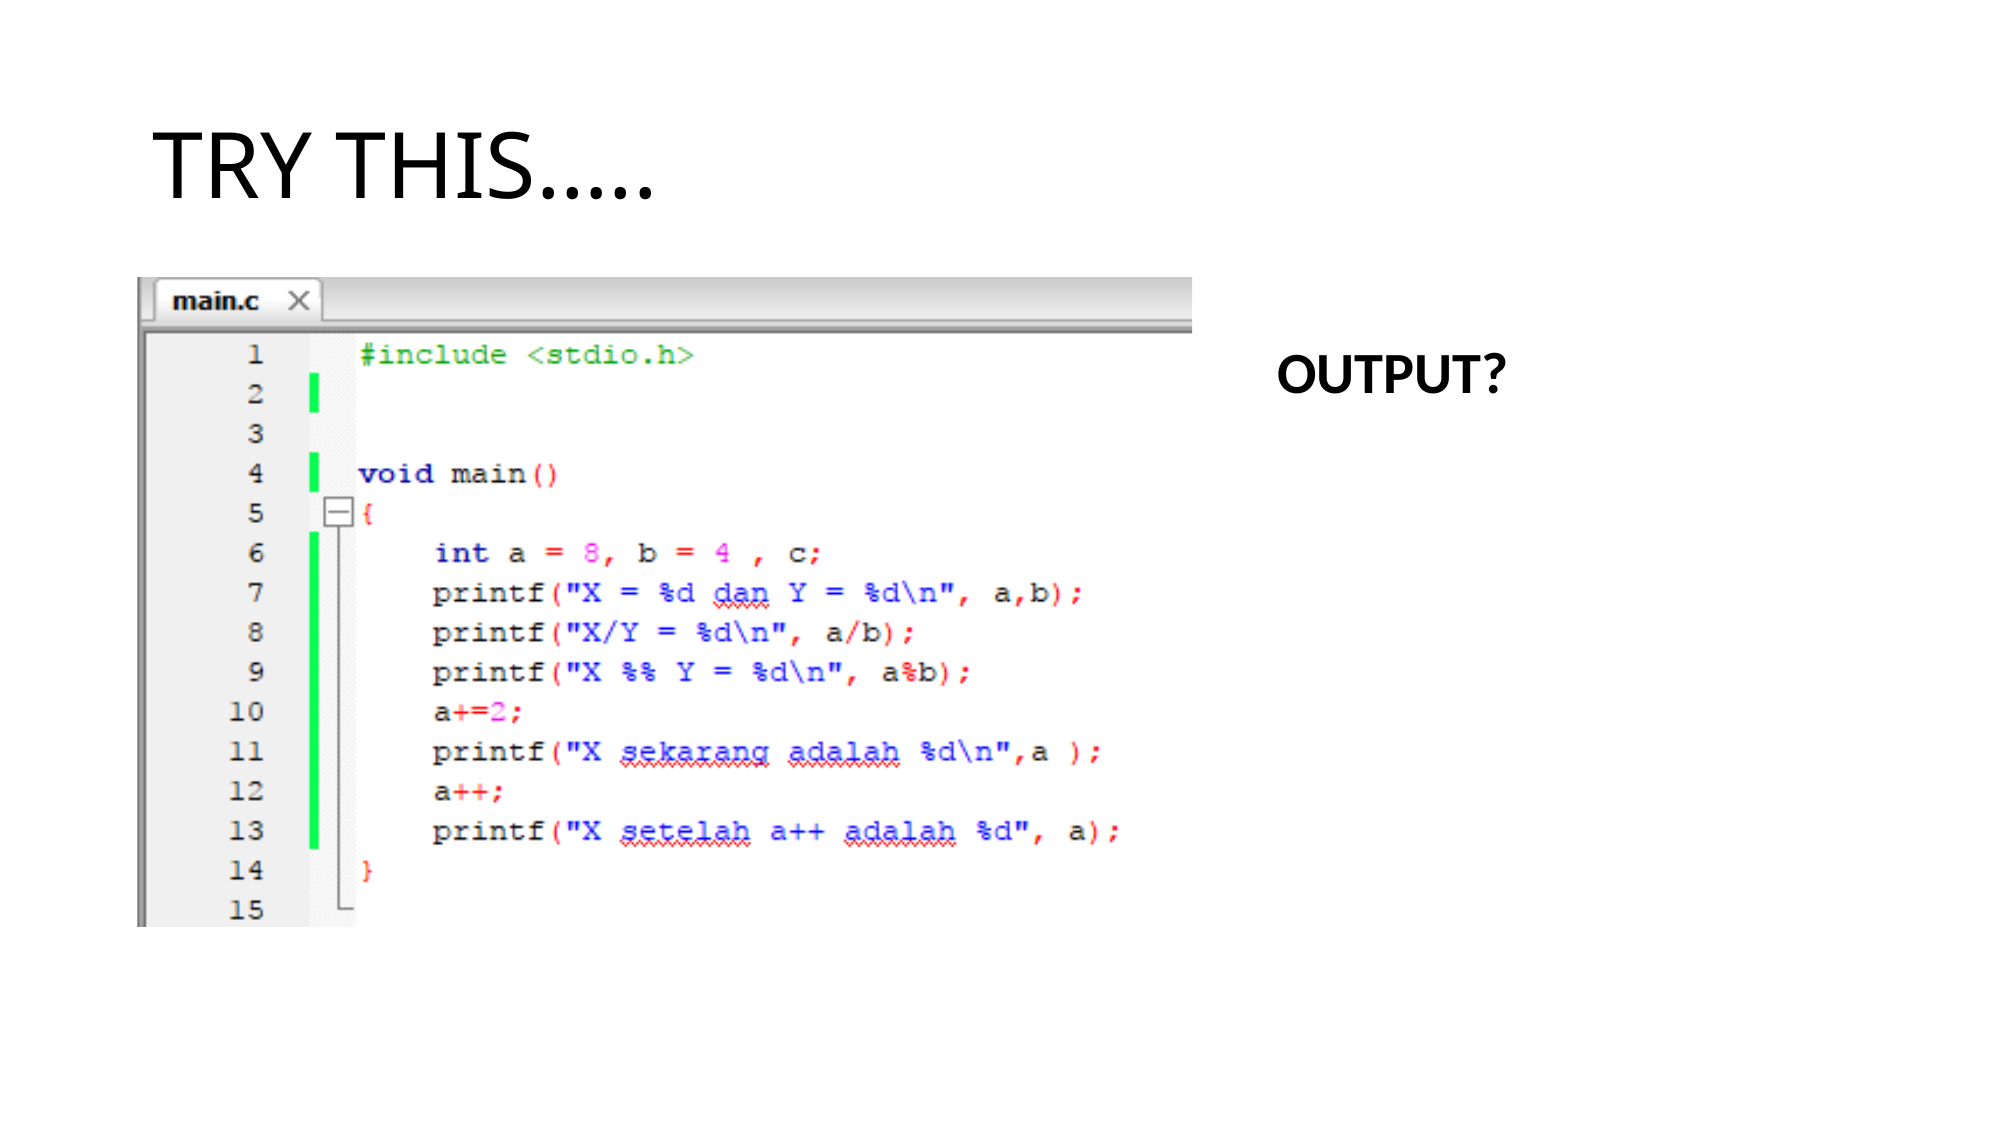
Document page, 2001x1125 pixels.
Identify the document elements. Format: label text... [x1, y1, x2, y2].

title TRY THIS….. [137, 59, 1863, 278]
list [137, 277, 1193, 927]
text_box OUTPUT? [1262, 327, 1770, 413]
